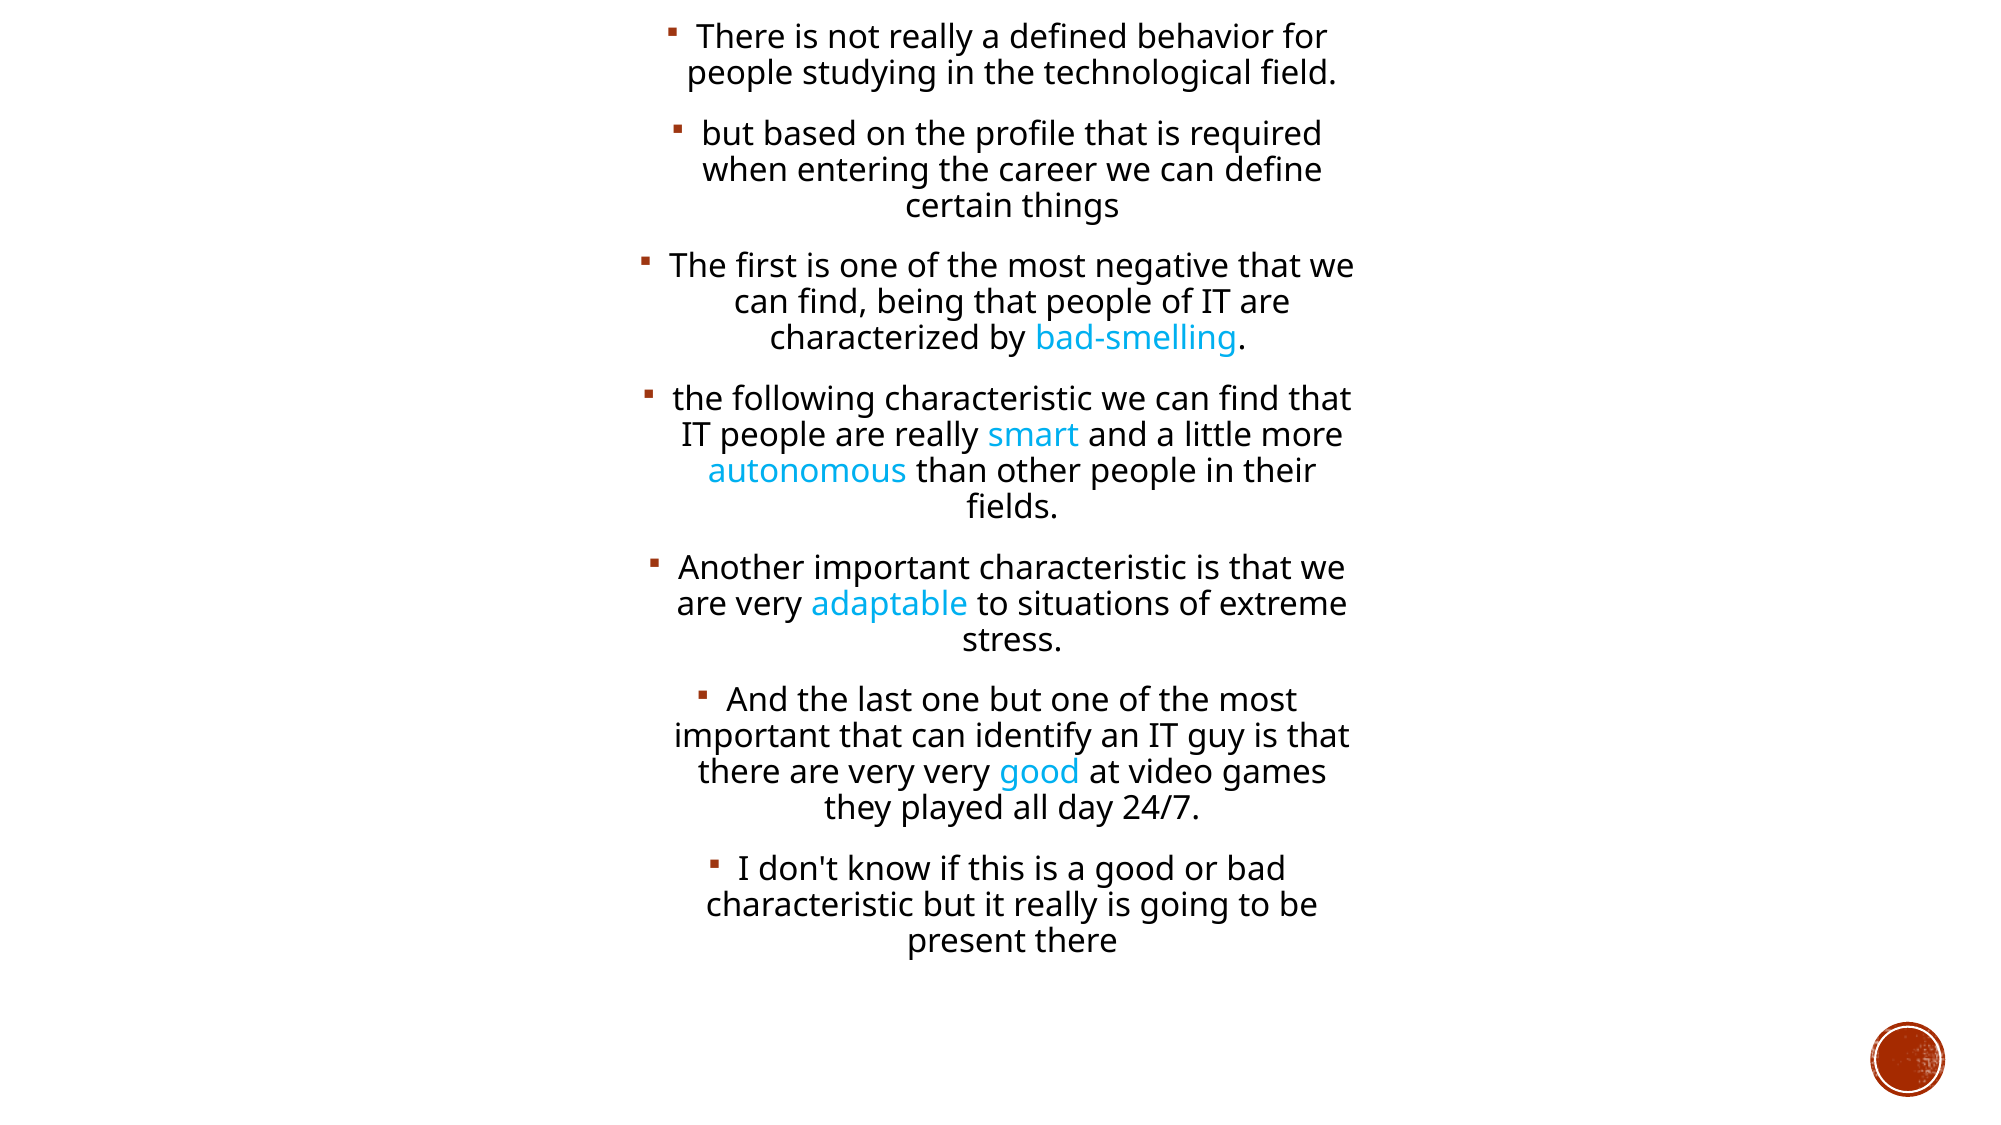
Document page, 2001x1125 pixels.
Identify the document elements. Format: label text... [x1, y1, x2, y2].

list There is not really a defined behavior for people studying in the technological field. but based on the profile that is required when entering the career we can define certain things The first is one of the most negative that we can find, being that people of IT are characterized by bad-smelling. the following characteristic we can find that IT people are really smart and a little more autonomous than other people in their fields. Another important characteristic is that we are very adaptable to situations of extreme stress. And the last one but one of the most important that can identify an IT guy is that there are very very good at video games they played all day 24/7. I don't know if this is a good or bad characteristic but it really is going to be present there [622, 12, 1374, 854]
